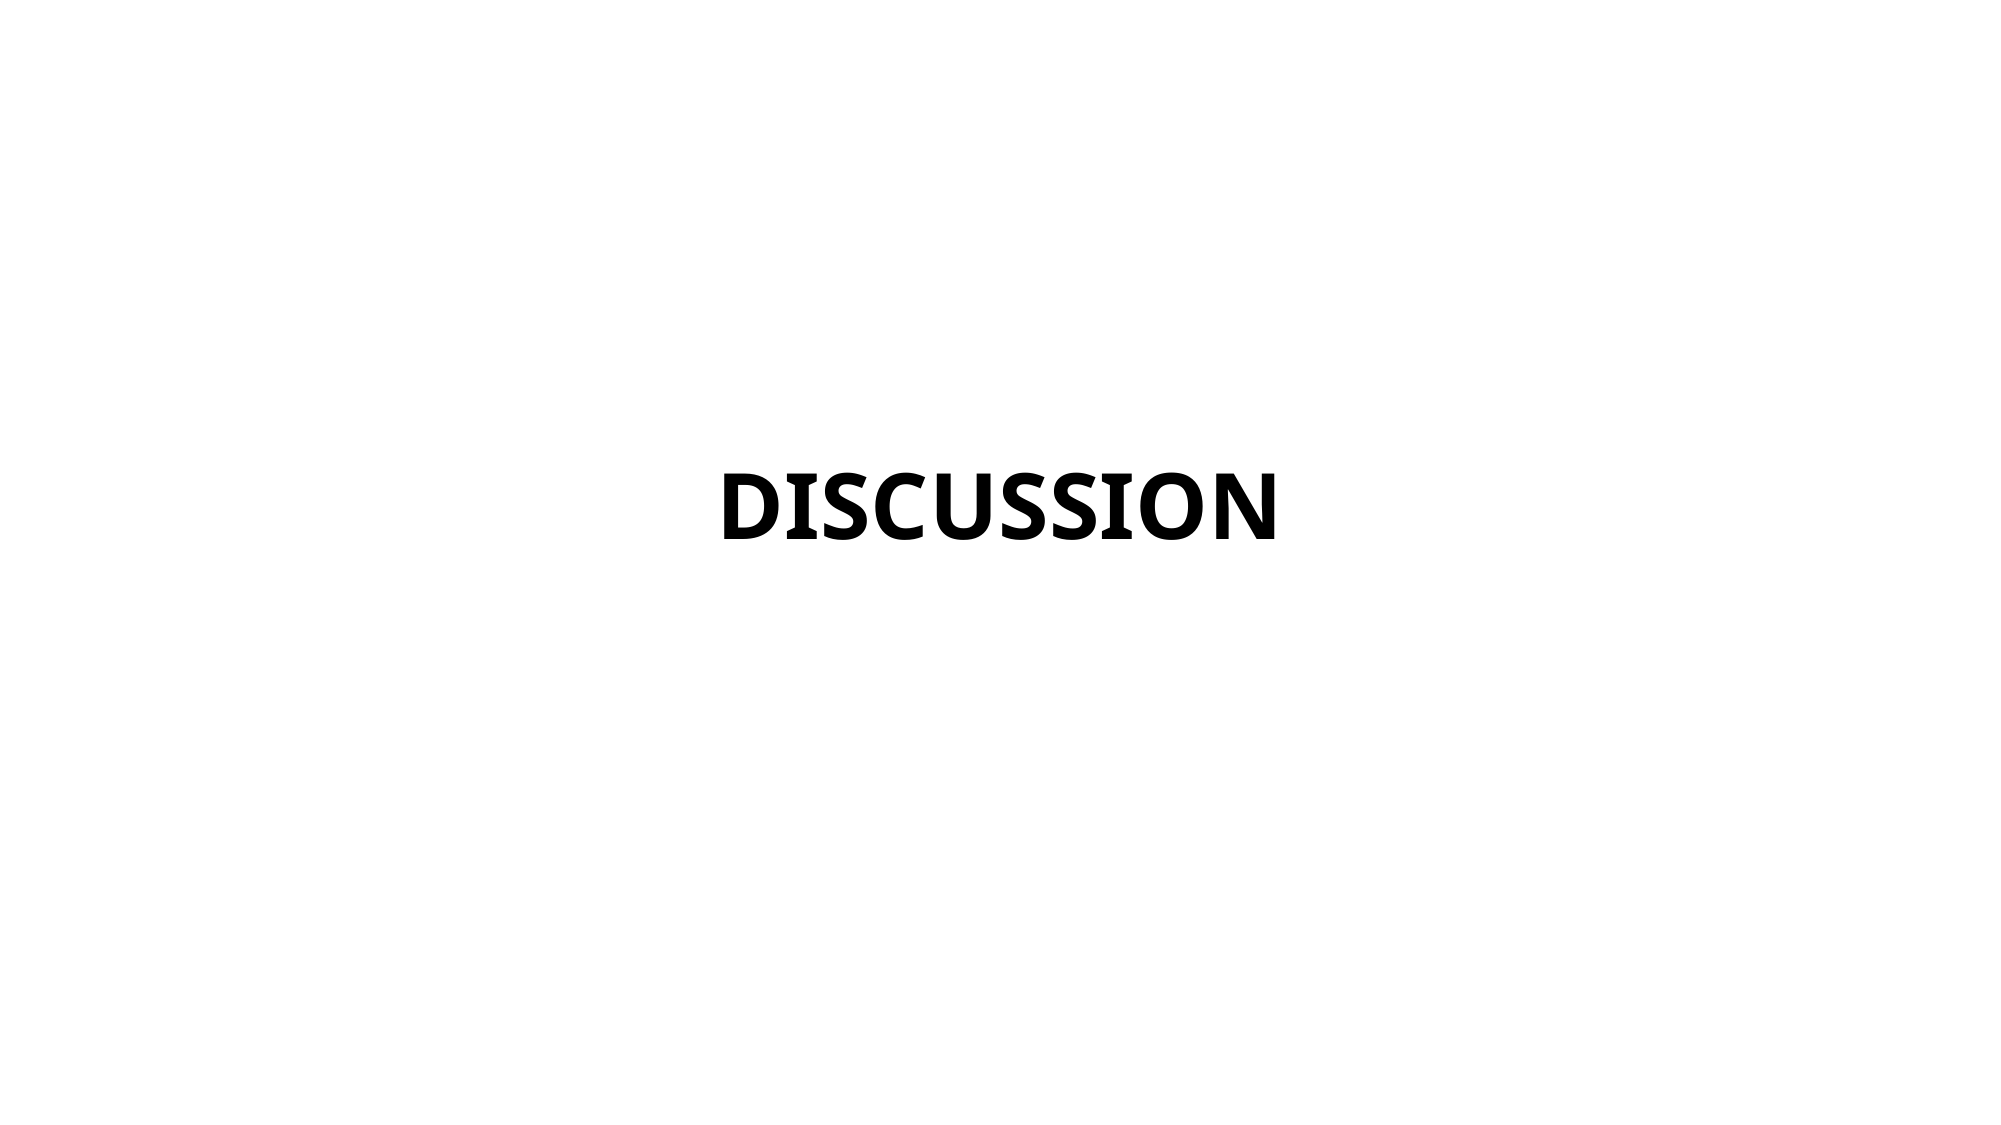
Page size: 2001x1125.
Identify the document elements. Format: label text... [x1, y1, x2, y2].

title DISCUSSION [137, 400, 1863, 619]
